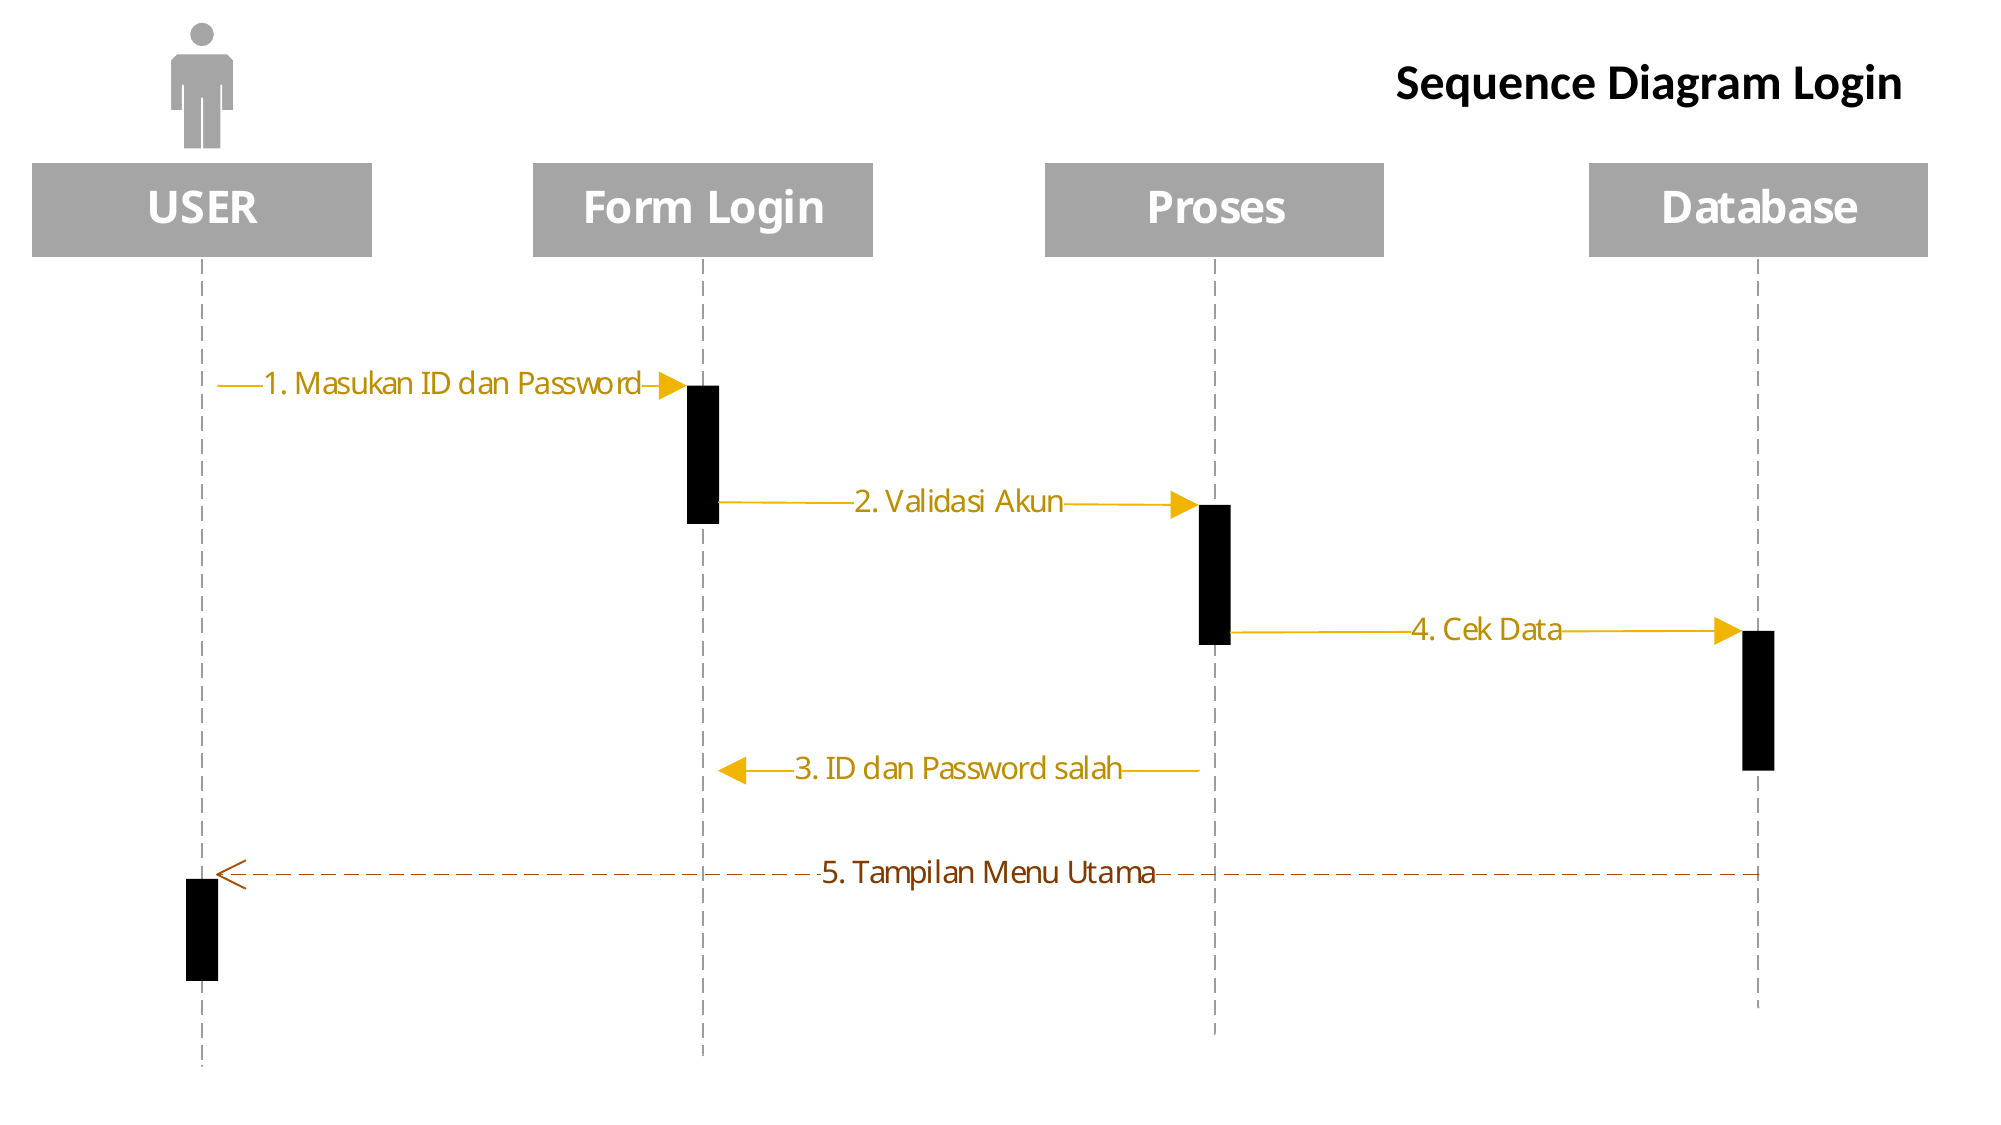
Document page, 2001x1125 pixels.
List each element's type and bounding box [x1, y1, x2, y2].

picture [26, 16, 1931, 1069]
